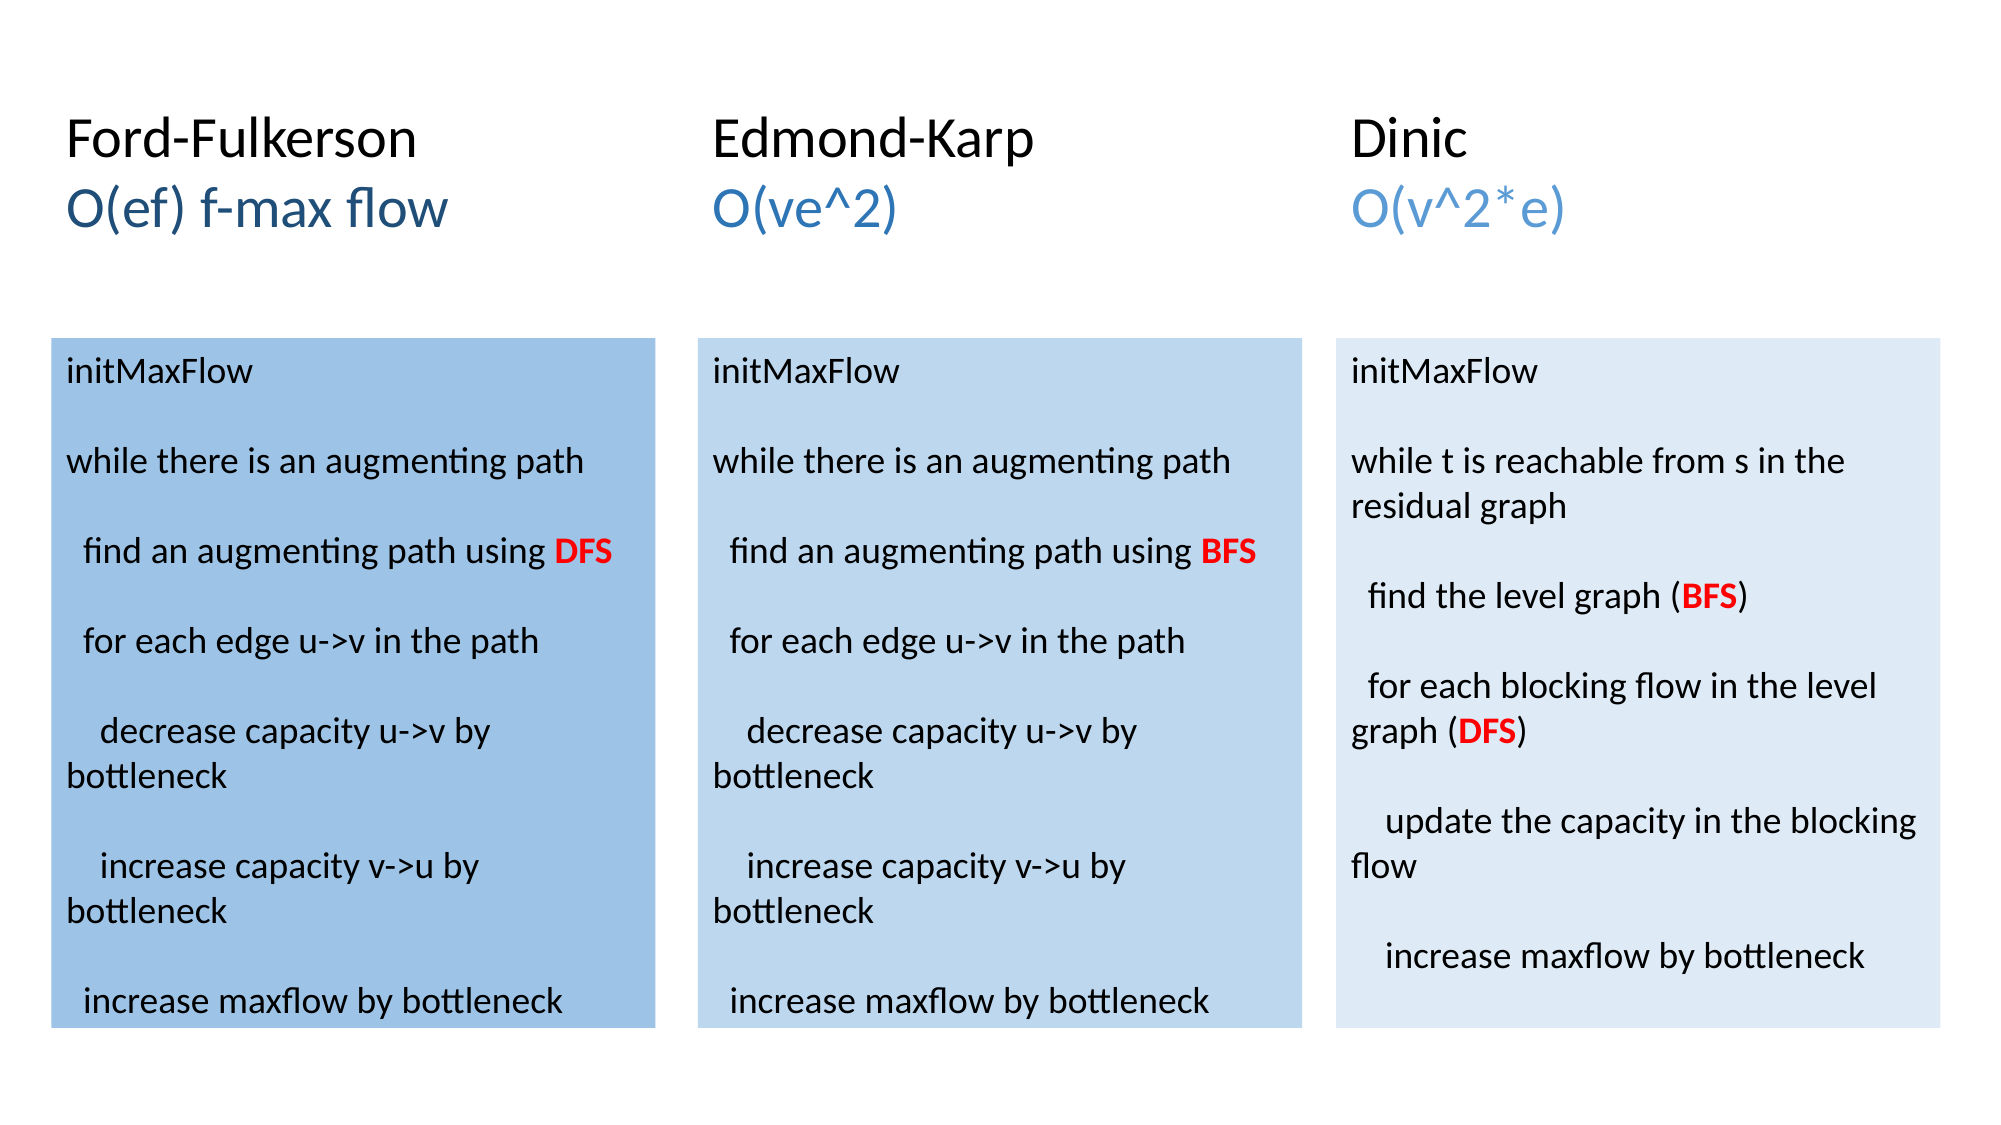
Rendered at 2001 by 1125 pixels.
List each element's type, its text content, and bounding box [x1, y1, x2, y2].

text_box initMaxFlow while there is an augmenting path find an augmenting path using BFS for each edge u->v in the path decrease capacity u->v by bottleneck increase capacity v->u by bottleneck increase maxflow by bottleneck [697, 338, 1303, 1028]
text_box Edmond-Karp O(ve^2) [697, 91, 1284, 246]
text_box Ford-Fulkerson O(ef) f-max flow [51, 91, 638, 246]
text_box initMaxFlow while t is reachable from s in the residual graph find the level graph (BFS) for each blocking flow in the level graph (DFS) update the capacity in the blocking flow increase maxflow by bottleneck [1336, 338, 1941, 1028]
text_box Dinic O(v^2*e) [1336, 91, 1923, 246]
text_box initMaxFlow while there is an augmenting path find an augmenting path using DFS for each edge u->v in the path decrease capacity u->v by bottleneck increase capacity v->u by bottleneck increase maxflow by bottleneck [51, 338, 656, 1028]
